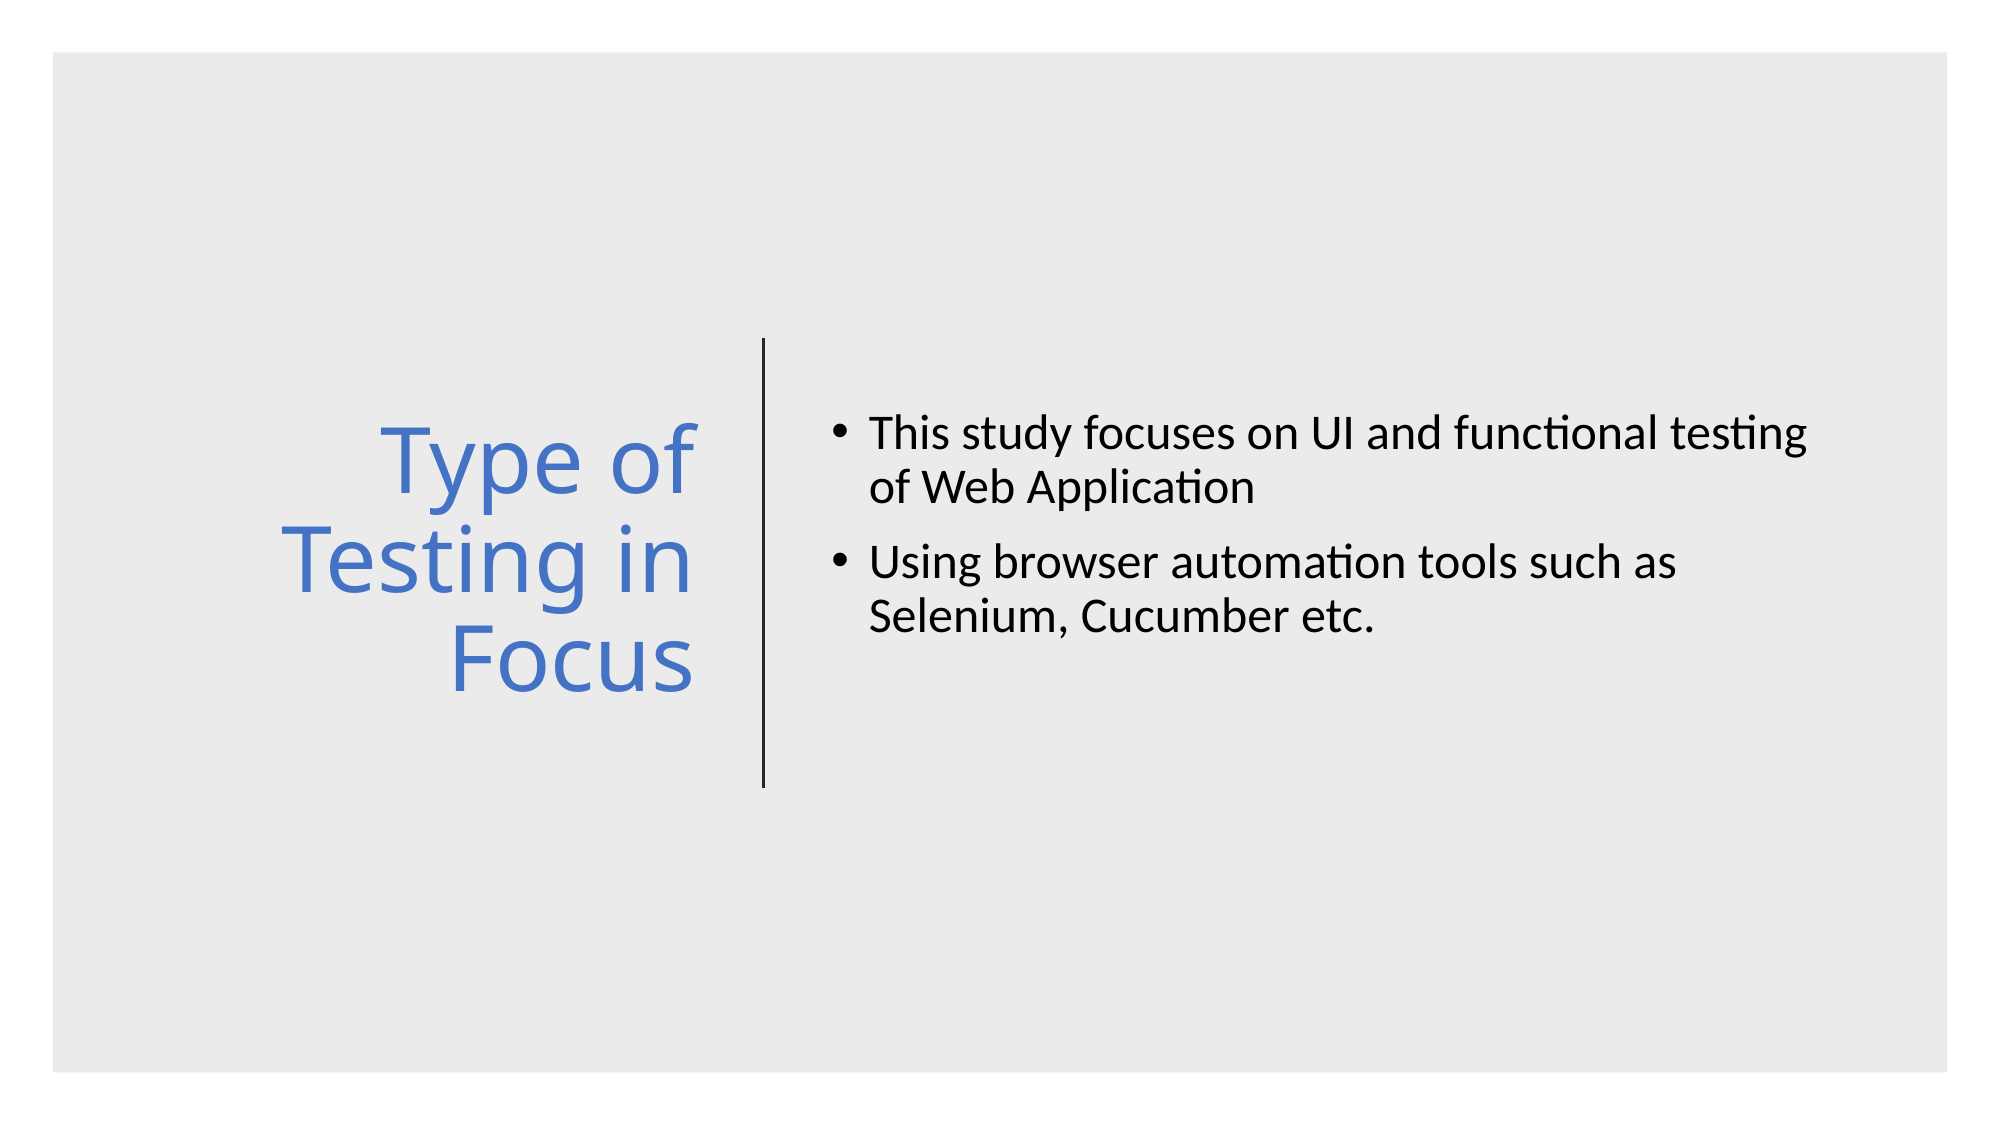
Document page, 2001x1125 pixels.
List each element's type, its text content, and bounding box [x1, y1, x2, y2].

list This study focuses on UI and functional testing of Web Application Using browser automation tools such as Selenium, Cucumber etc. [816, 158, 1863, 967]
title Type of Testing in Focus [137, 158, 711, 967]
text_box [52, 51, 1948, 1073]
